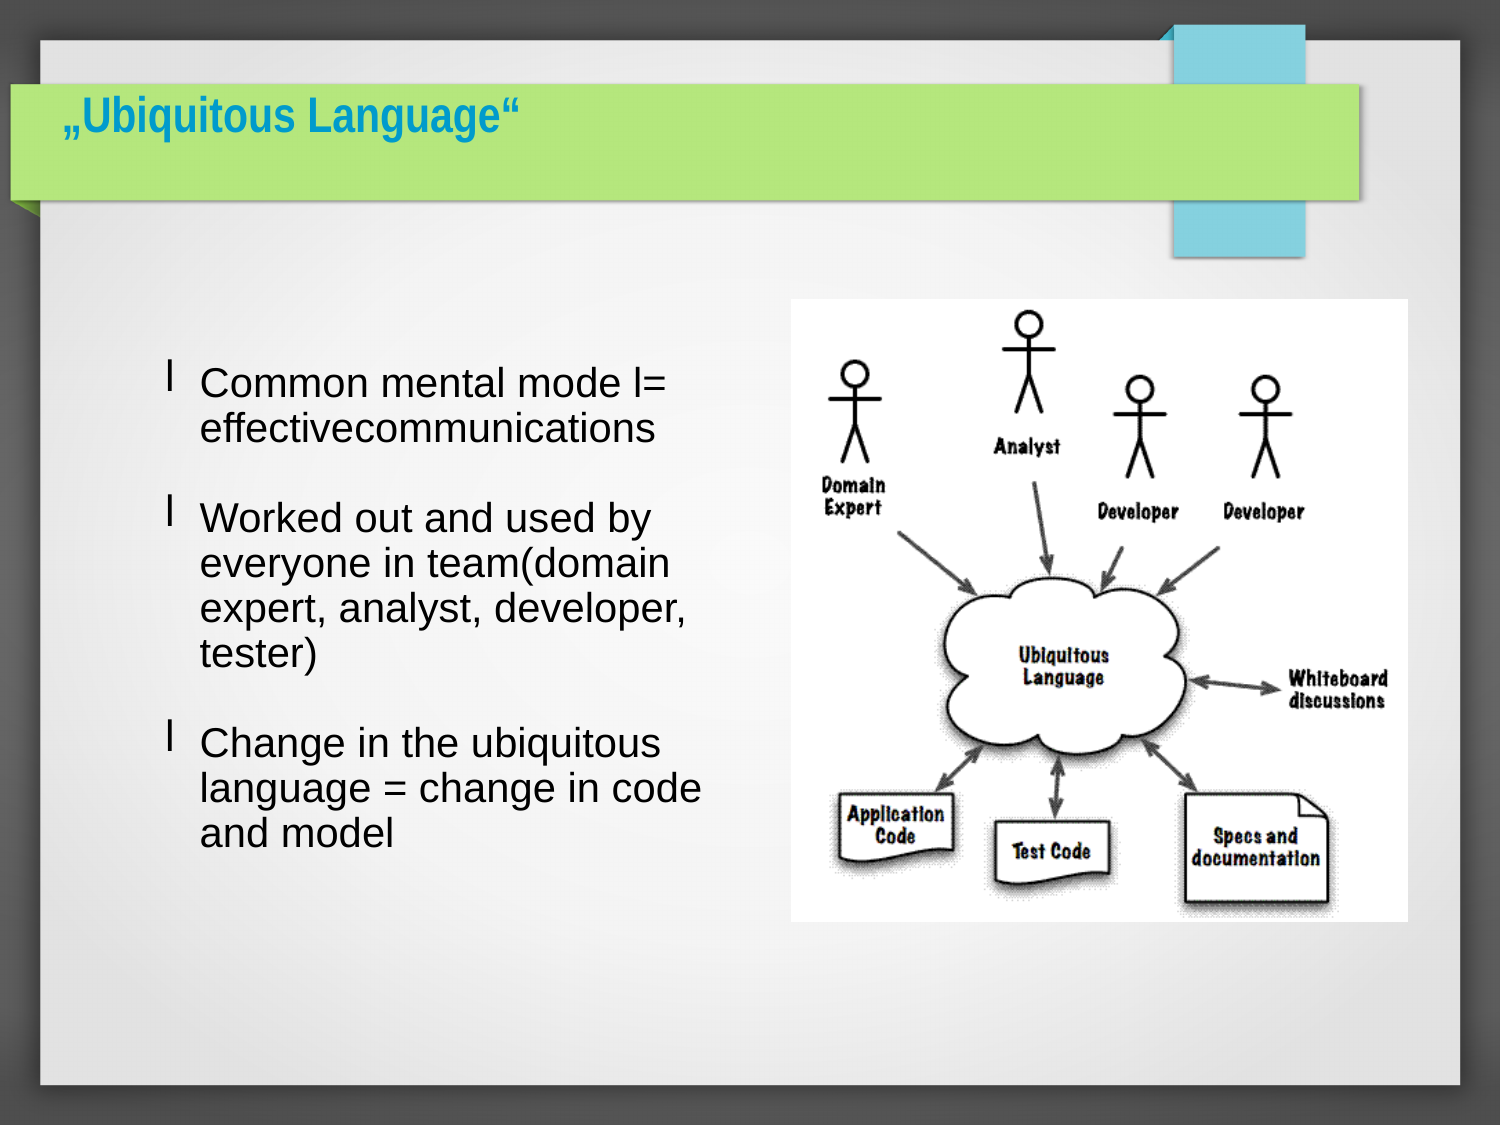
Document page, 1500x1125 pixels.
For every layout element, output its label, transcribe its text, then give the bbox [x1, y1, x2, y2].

text_box [46, 164, 1500, 905]
text_box [123, 279, 1376, 953]
picture [0, 0, 1500, 1125]
text_box „Ubiquitous Language“ [46, 59, 1160, 151]
text_box Common mental mode l= effectivecommunications Worked out and used by everyone in team(domain expert, analyst, developer, tester) Change in the ubiquitous language = change in code and model [78, 354, 780, 804]
